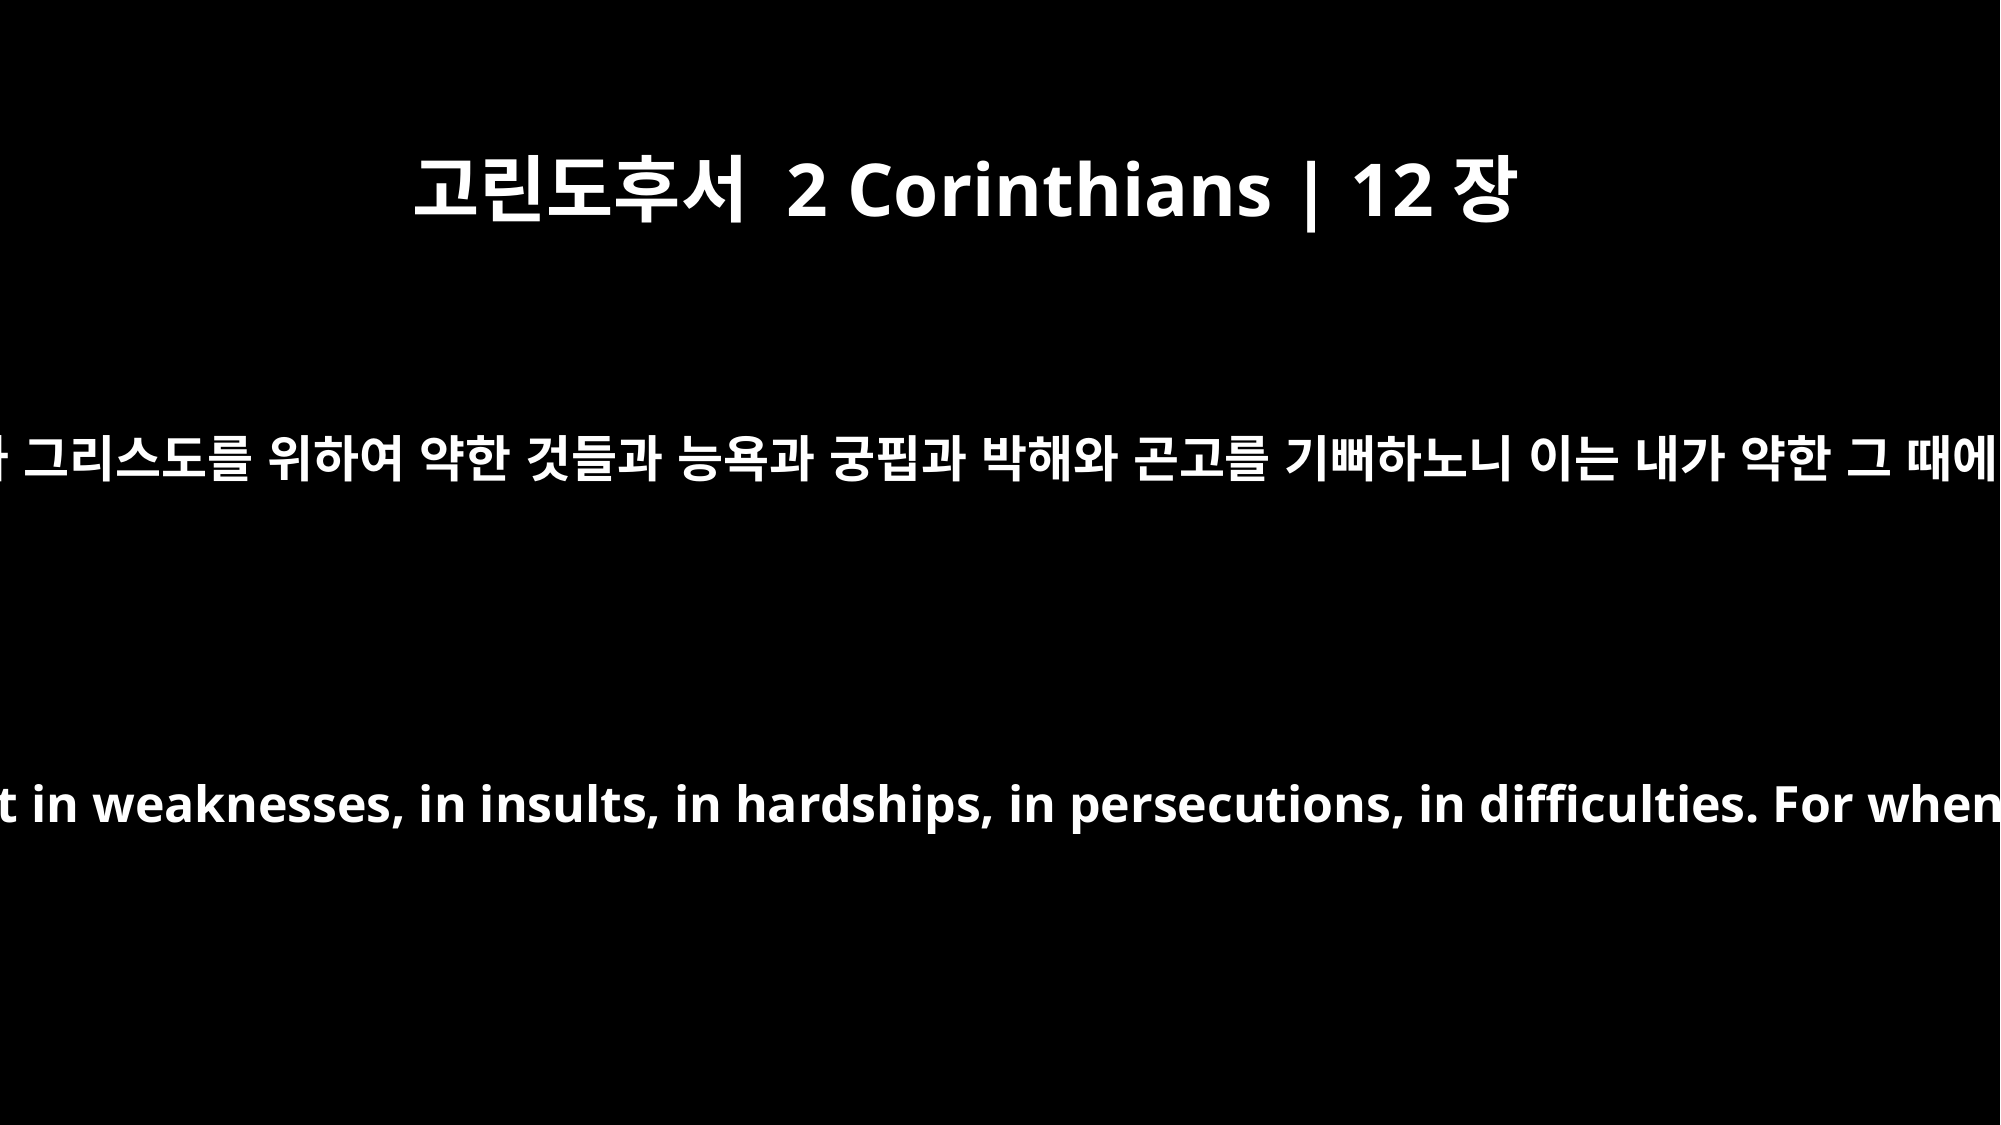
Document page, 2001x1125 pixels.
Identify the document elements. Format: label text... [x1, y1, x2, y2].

text_box 고린도후서 2 Corinthians | 12장 [397, 136, 1535, 239]
text_box That is why, for Christ's sake, I delight in weaknesses, in insults, in hardships, in persecutions, in difficulties. For when I am weak, then I am strong. [0, 764, 2000, 840]
text_box 10 그러므로 내가 그리스도를 위하여 약한 것들과 능욕과 궁핍과 박해와 곤고를 기뻐하노니 이는 내가 약한 그 때에 강함이라 [0, 359, 2000, 495]
